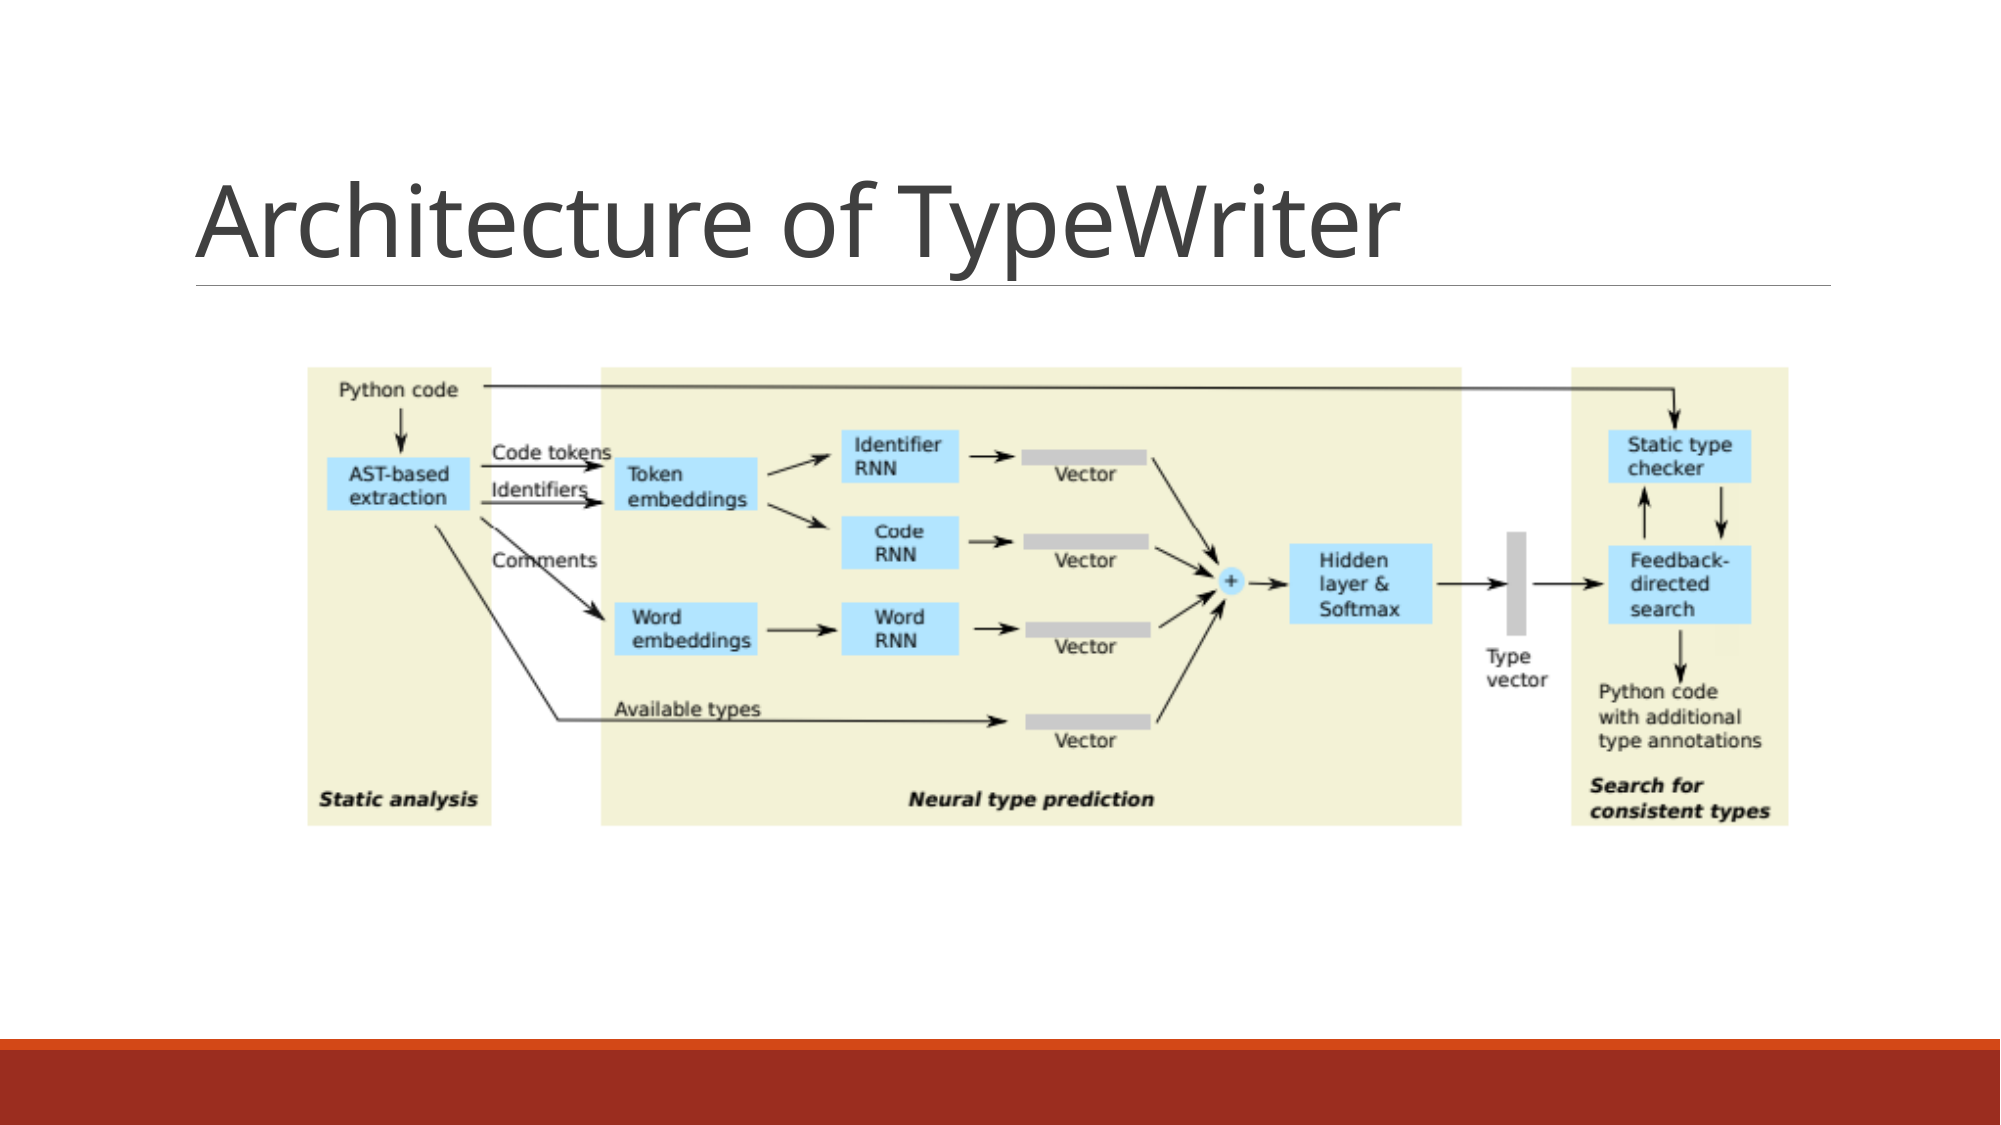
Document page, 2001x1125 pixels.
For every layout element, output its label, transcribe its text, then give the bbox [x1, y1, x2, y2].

title Architecture of TypeWriter [180, 47, 1830, 285]
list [266, 358, 1831, 841]
